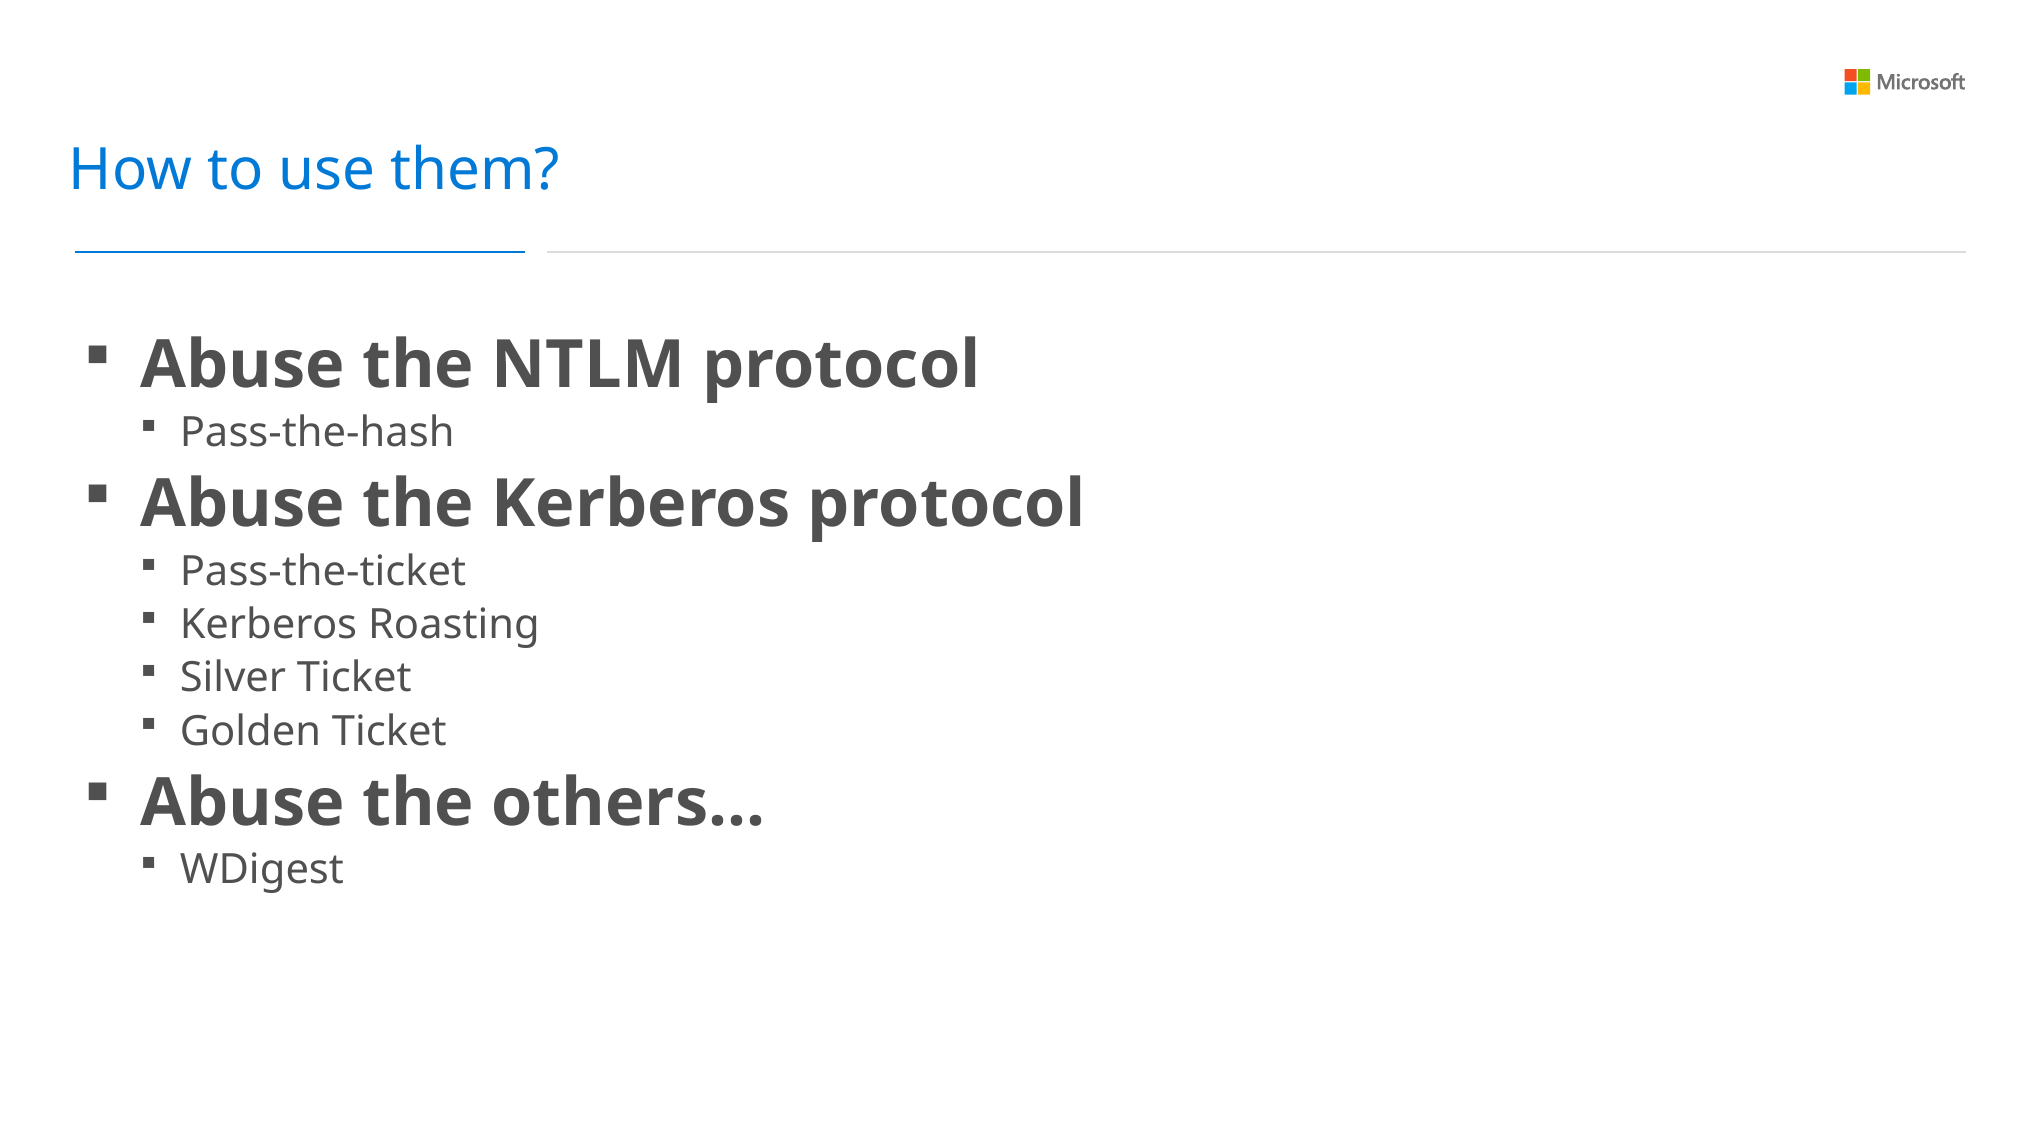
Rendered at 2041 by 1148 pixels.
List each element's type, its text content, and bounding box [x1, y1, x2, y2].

text_box Abuse the NTLM protocol Pass-the-hash Abuse the Kerberos protocol Pass-the-ticket Kerberos Roasting Silver Ticket Golden Ticket Abuse the others… WDigest [60, 315, 2010, 962]
list How to use them? [45, 120, 1968, 200]
